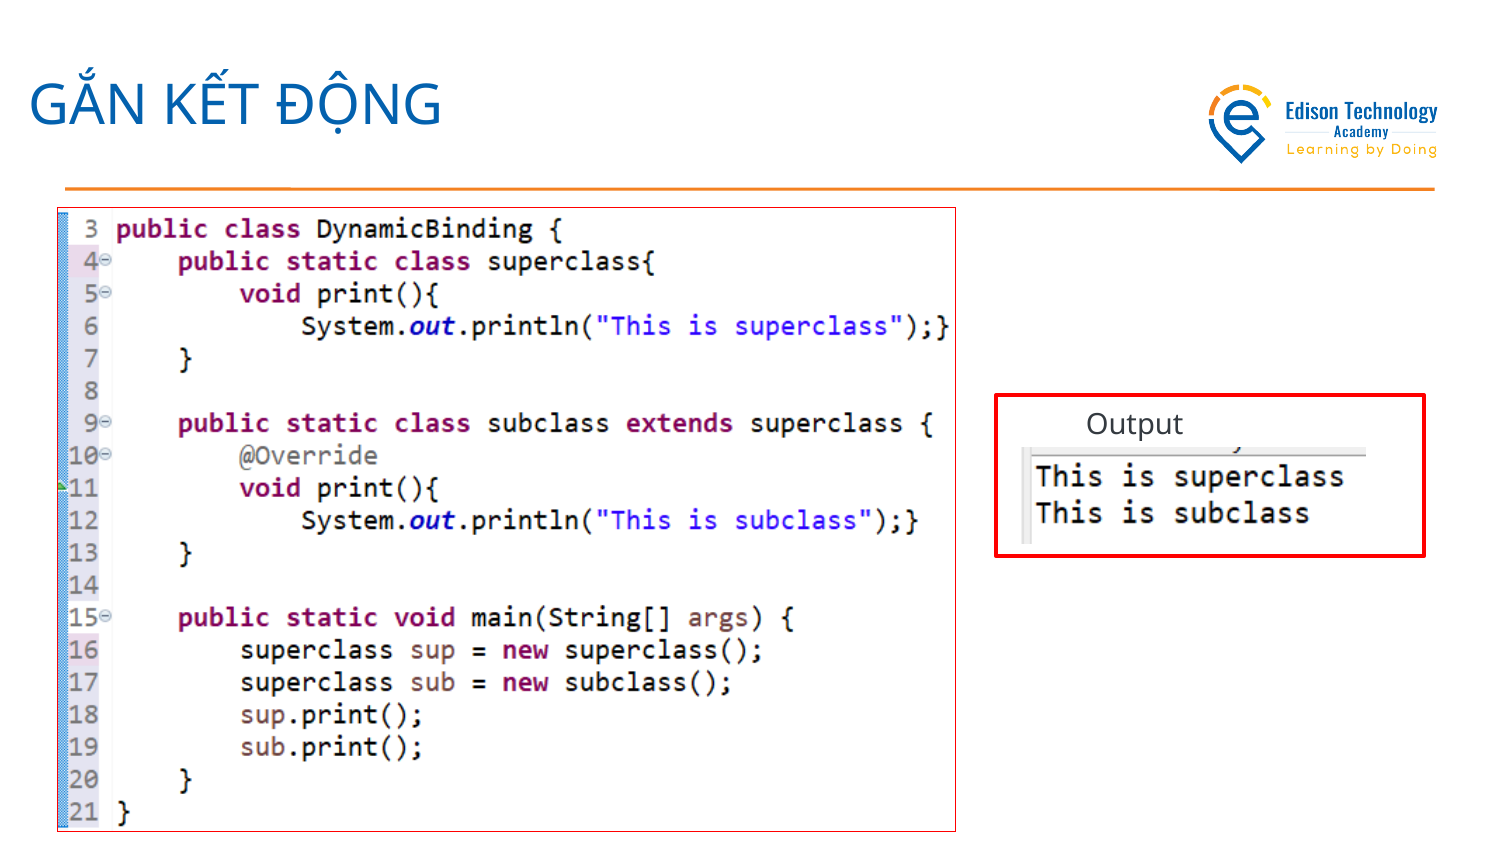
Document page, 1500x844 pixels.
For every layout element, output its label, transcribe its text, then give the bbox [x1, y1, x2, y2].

title GẮN KẾT ĐỘNG [13, 56, 1412, 151]
picture [1147, 83, 1500, 167]
picture [57, 207, 957, 832]
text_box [995, 394, 1424, 557]
